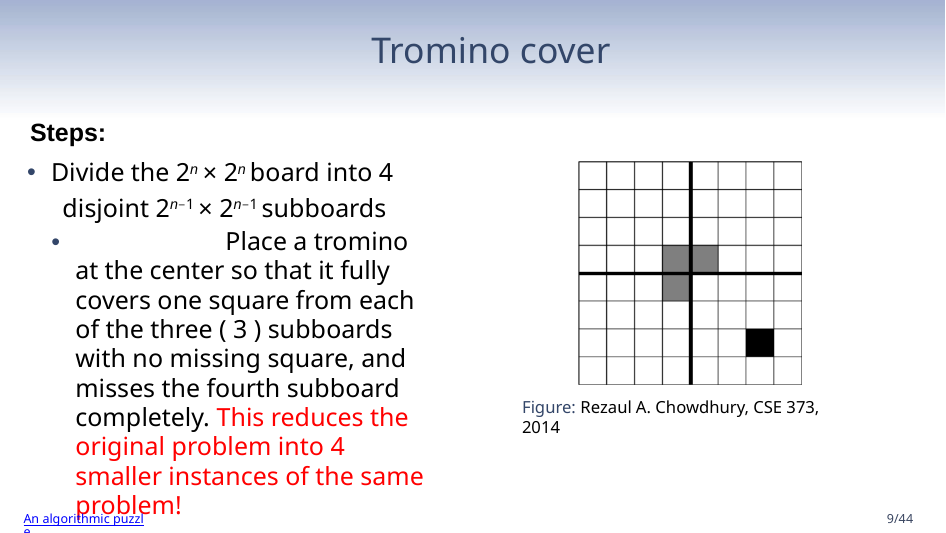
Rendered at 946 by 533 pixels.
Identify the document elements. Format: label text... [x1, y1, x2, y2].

title Tromino cover [369, 25, 620, 117]
slide_number ‹#›/44 [880, 510, 923, 533]
picture [0, 0, 945, 118]
list Steps: Divide the 2n × 2n board into 4 disjoint 2n−1 × 2n−1 subboards Place a tromino at the center so that it fully covers one square from each of the three ( 3 ) subboards with no missing square, and misses the fourth subboard completely. This reduces the original problem into 4 smaller instances of the same problem! [23, 108, 439, 521]
picture [578, 161, 802, 385]
text_box An algorithmic puzzle [21, 510, 144, 529]
text_box Figure: Rezaul A. Chowdhury, CSE 373, 2014 [520, 394, 859, 437]
